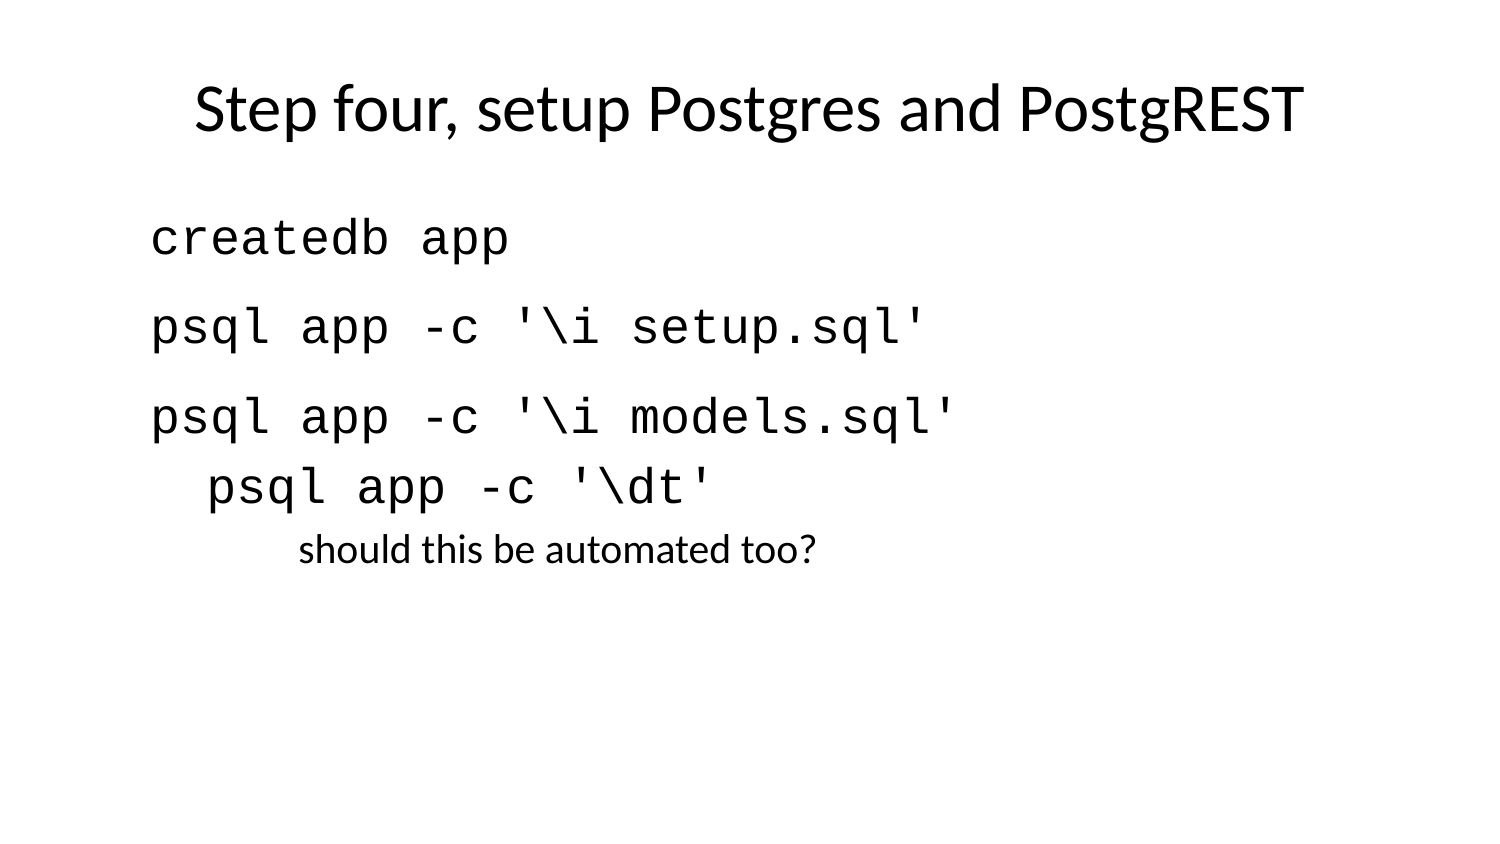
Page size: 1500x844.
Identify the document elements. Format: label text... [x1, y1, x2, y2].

list createdb app psql app -c '\i setup.sql' psql app -c '\i models.sql' psql app -c '\dt' should this be automated too? [75, 196, 1425, 754]
title Step four, setup Postgres and PostgREST [75, 33, 1425, 175]
